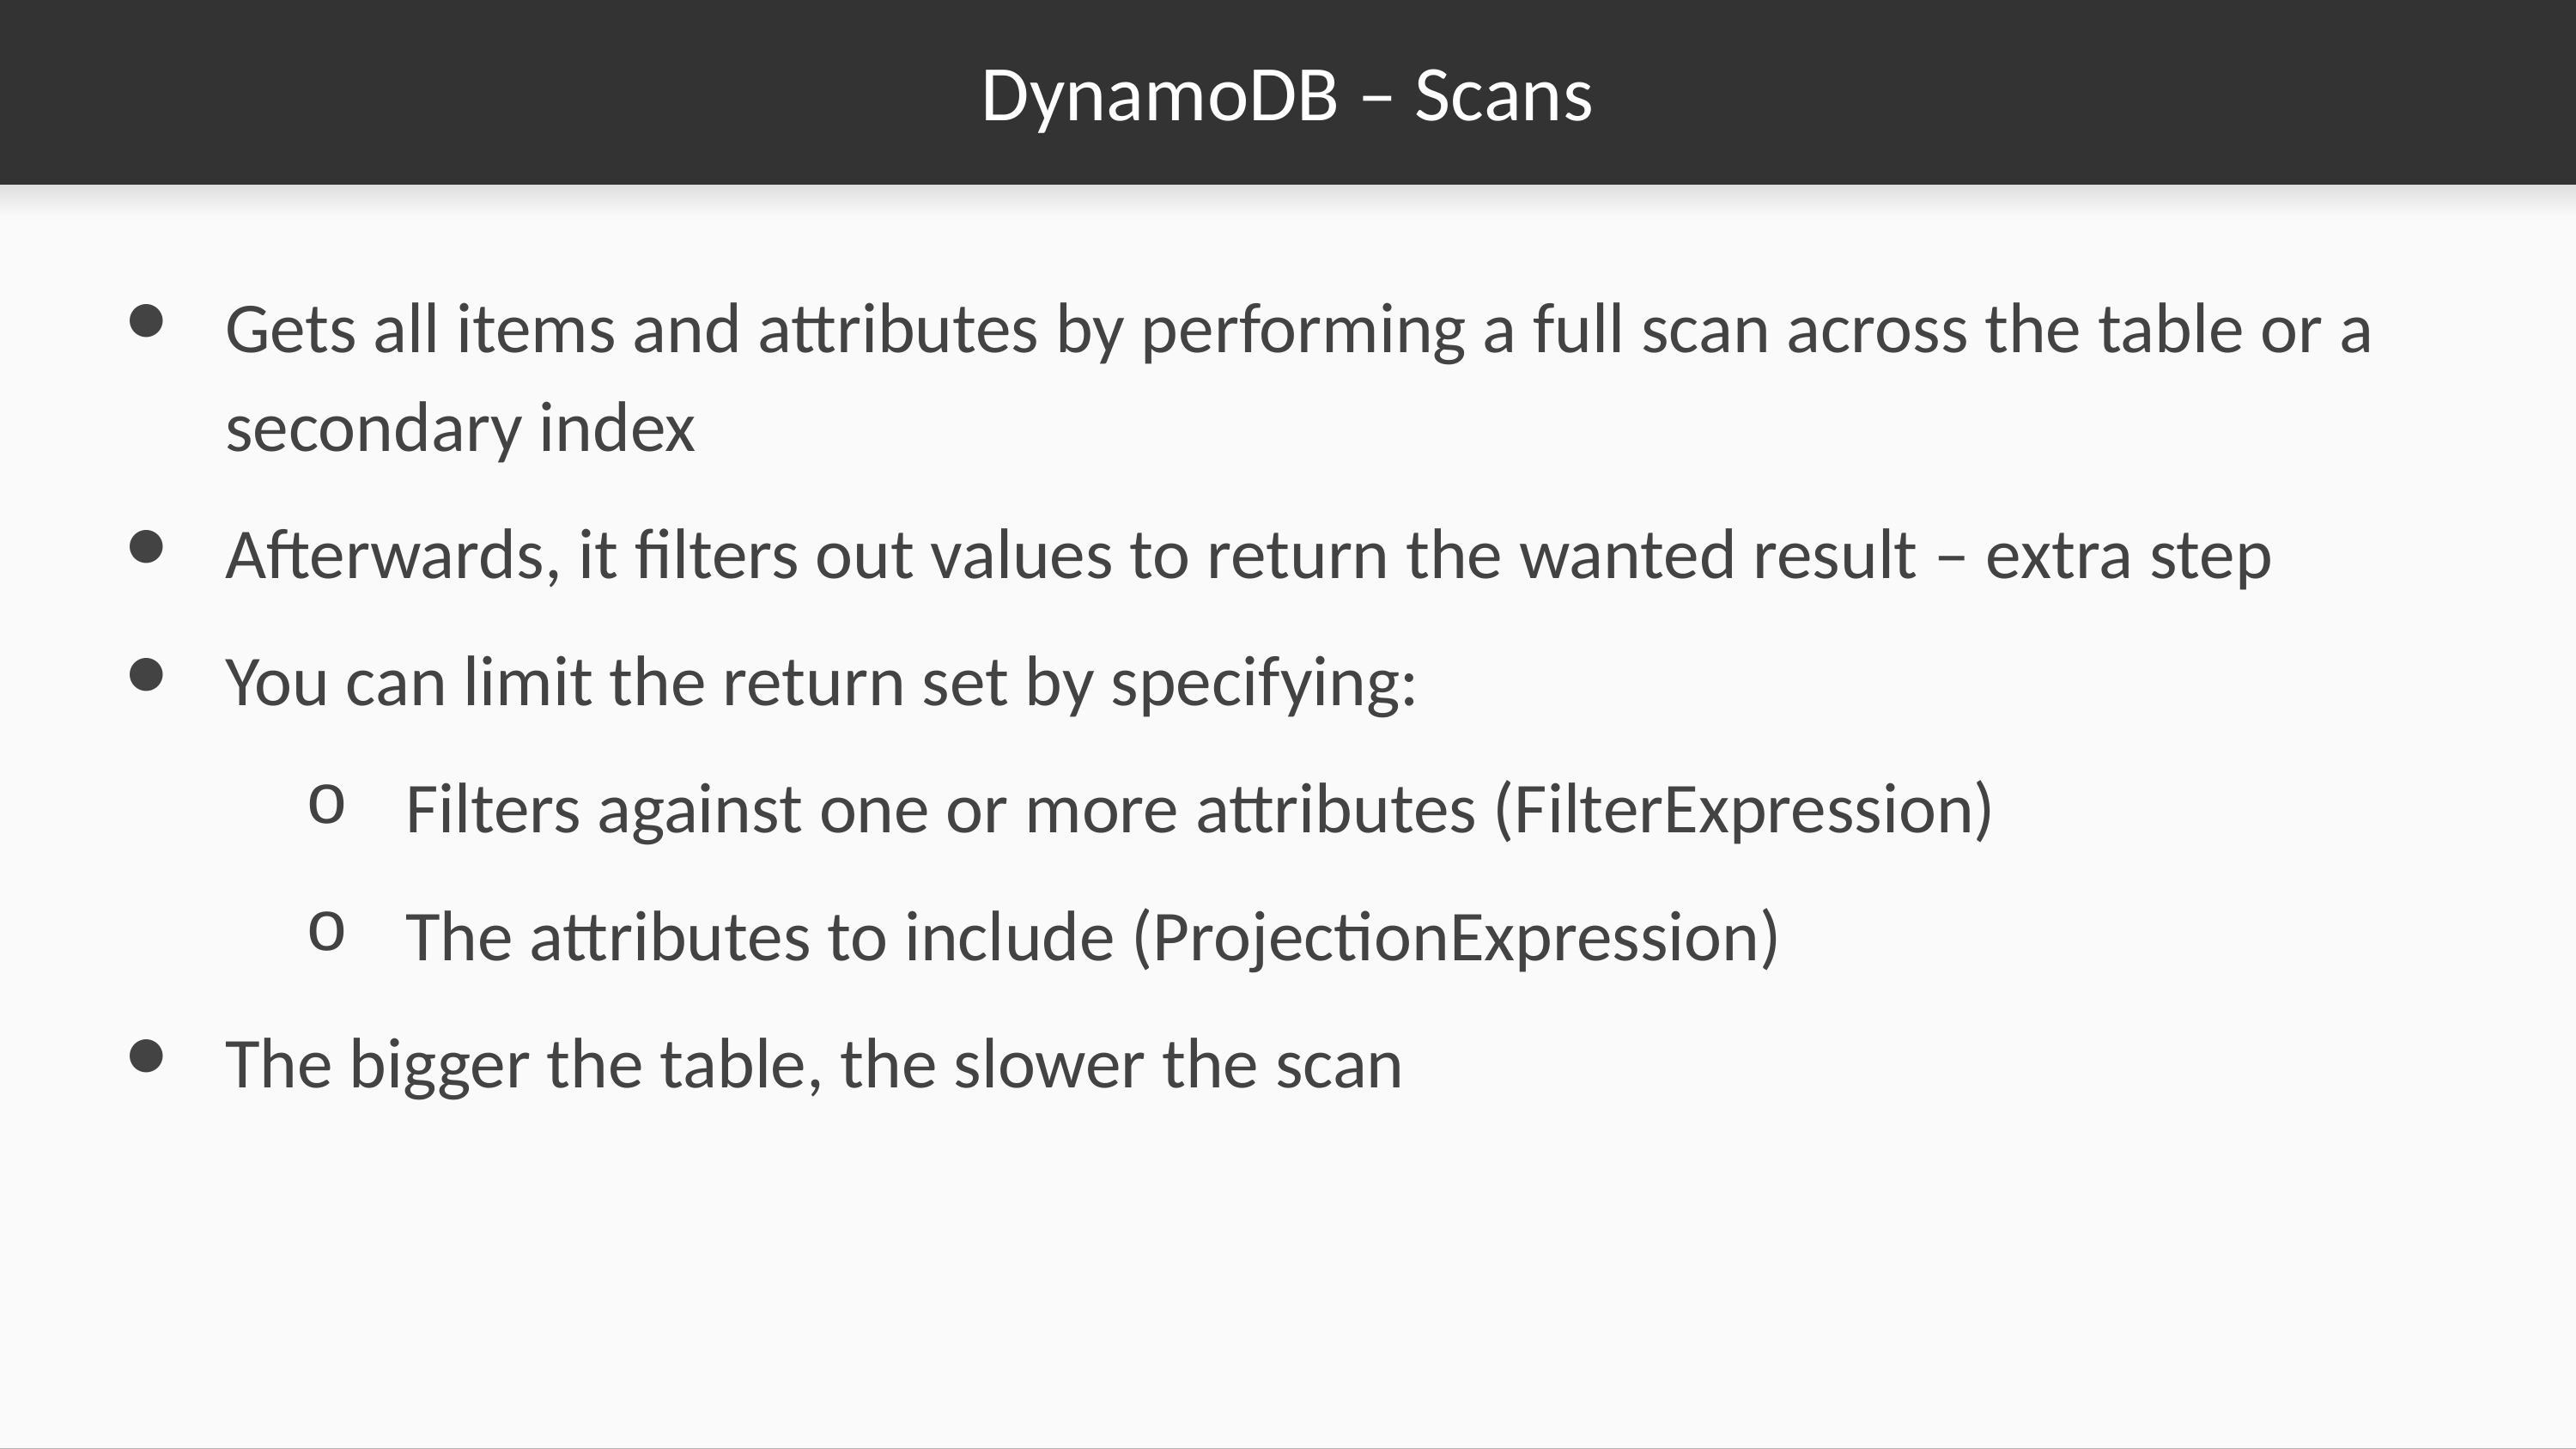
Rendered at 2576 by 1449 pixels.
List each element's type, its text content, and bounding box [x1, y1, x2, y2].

text_box Gets all items and attributes by performing a full scan across the table or a secondary index Afterwards, it filters out values to return the wanted result – extra step You can limit the return set by specifying: Filters against one or more attributes (FilterExpression) The attributes to include (ProjectionExpression) The bigger the table, the slower the scan [70, 241, 2568, 1396]
title DynamoDB – Scans [28, 4, 2547, 174]
